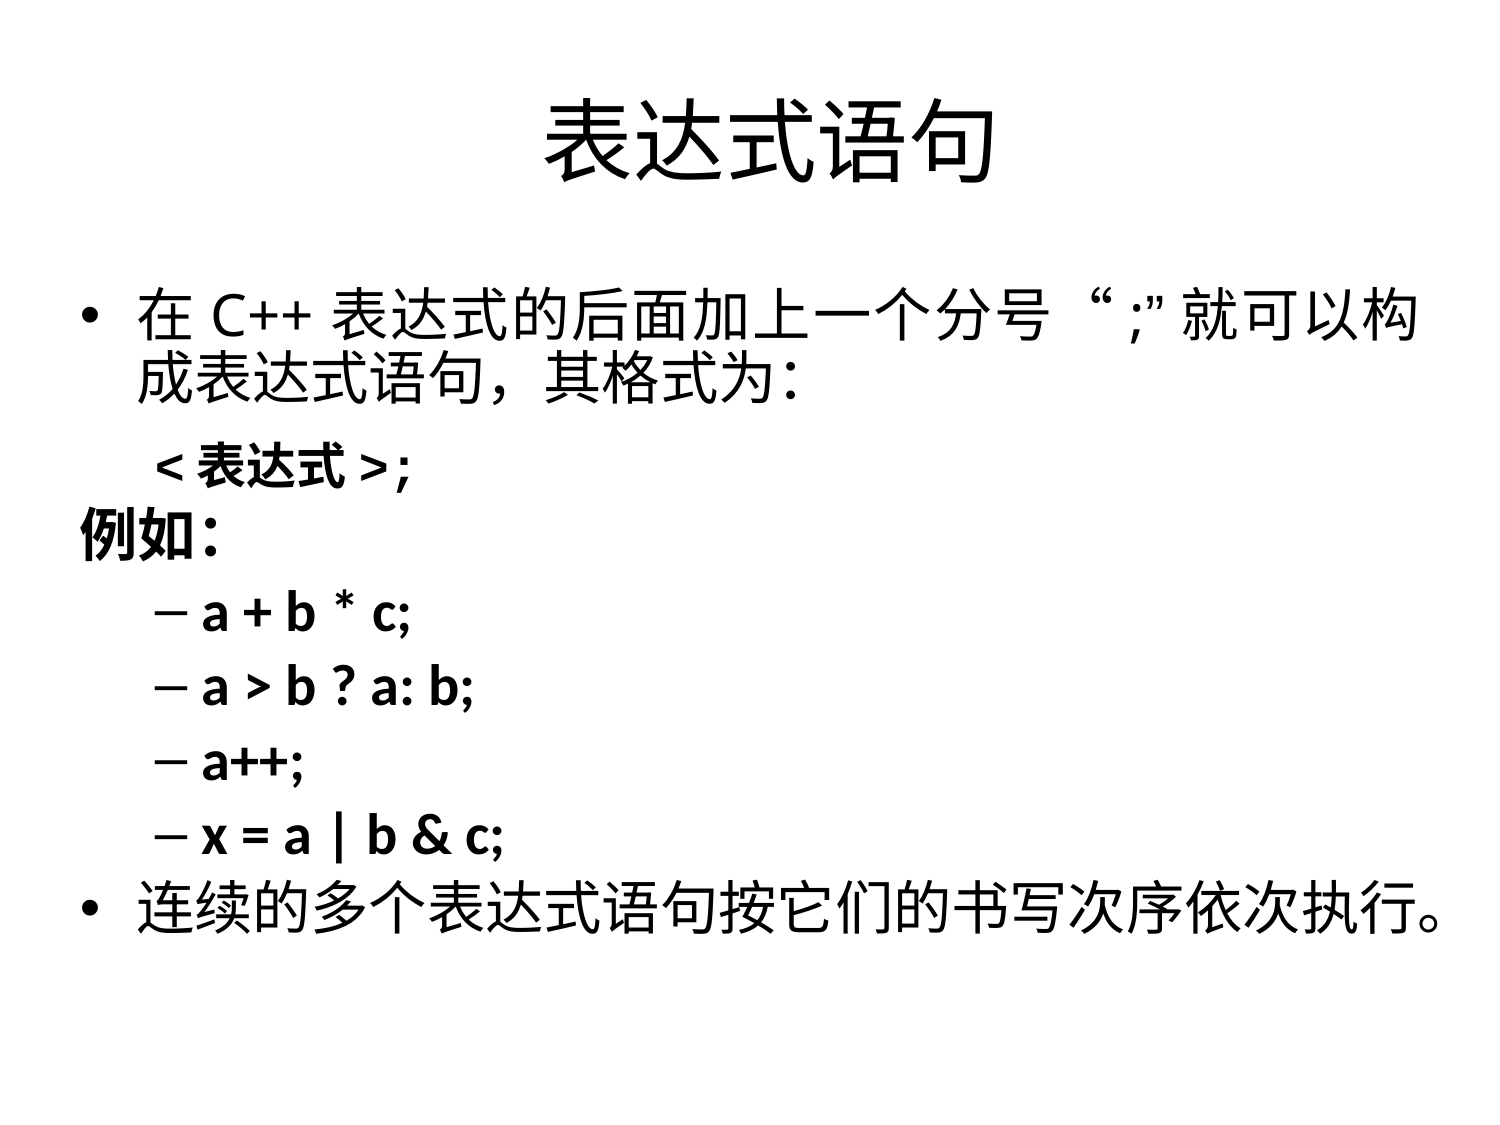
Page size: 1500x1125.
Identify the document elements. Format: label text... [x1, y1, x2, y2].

title 表达式语句 [75, 45, 1425, 233]
list 在C++表达式的后面加上一个分号“;”就可以构成表达式语句，其格式为： <表达式>; 例如： a + b * c; a > b ? a: b; a++; x = a | b & c; 连续的多个表达式语句按它们的书写次序依次执行。 [64, 278, 1436, 1006]
